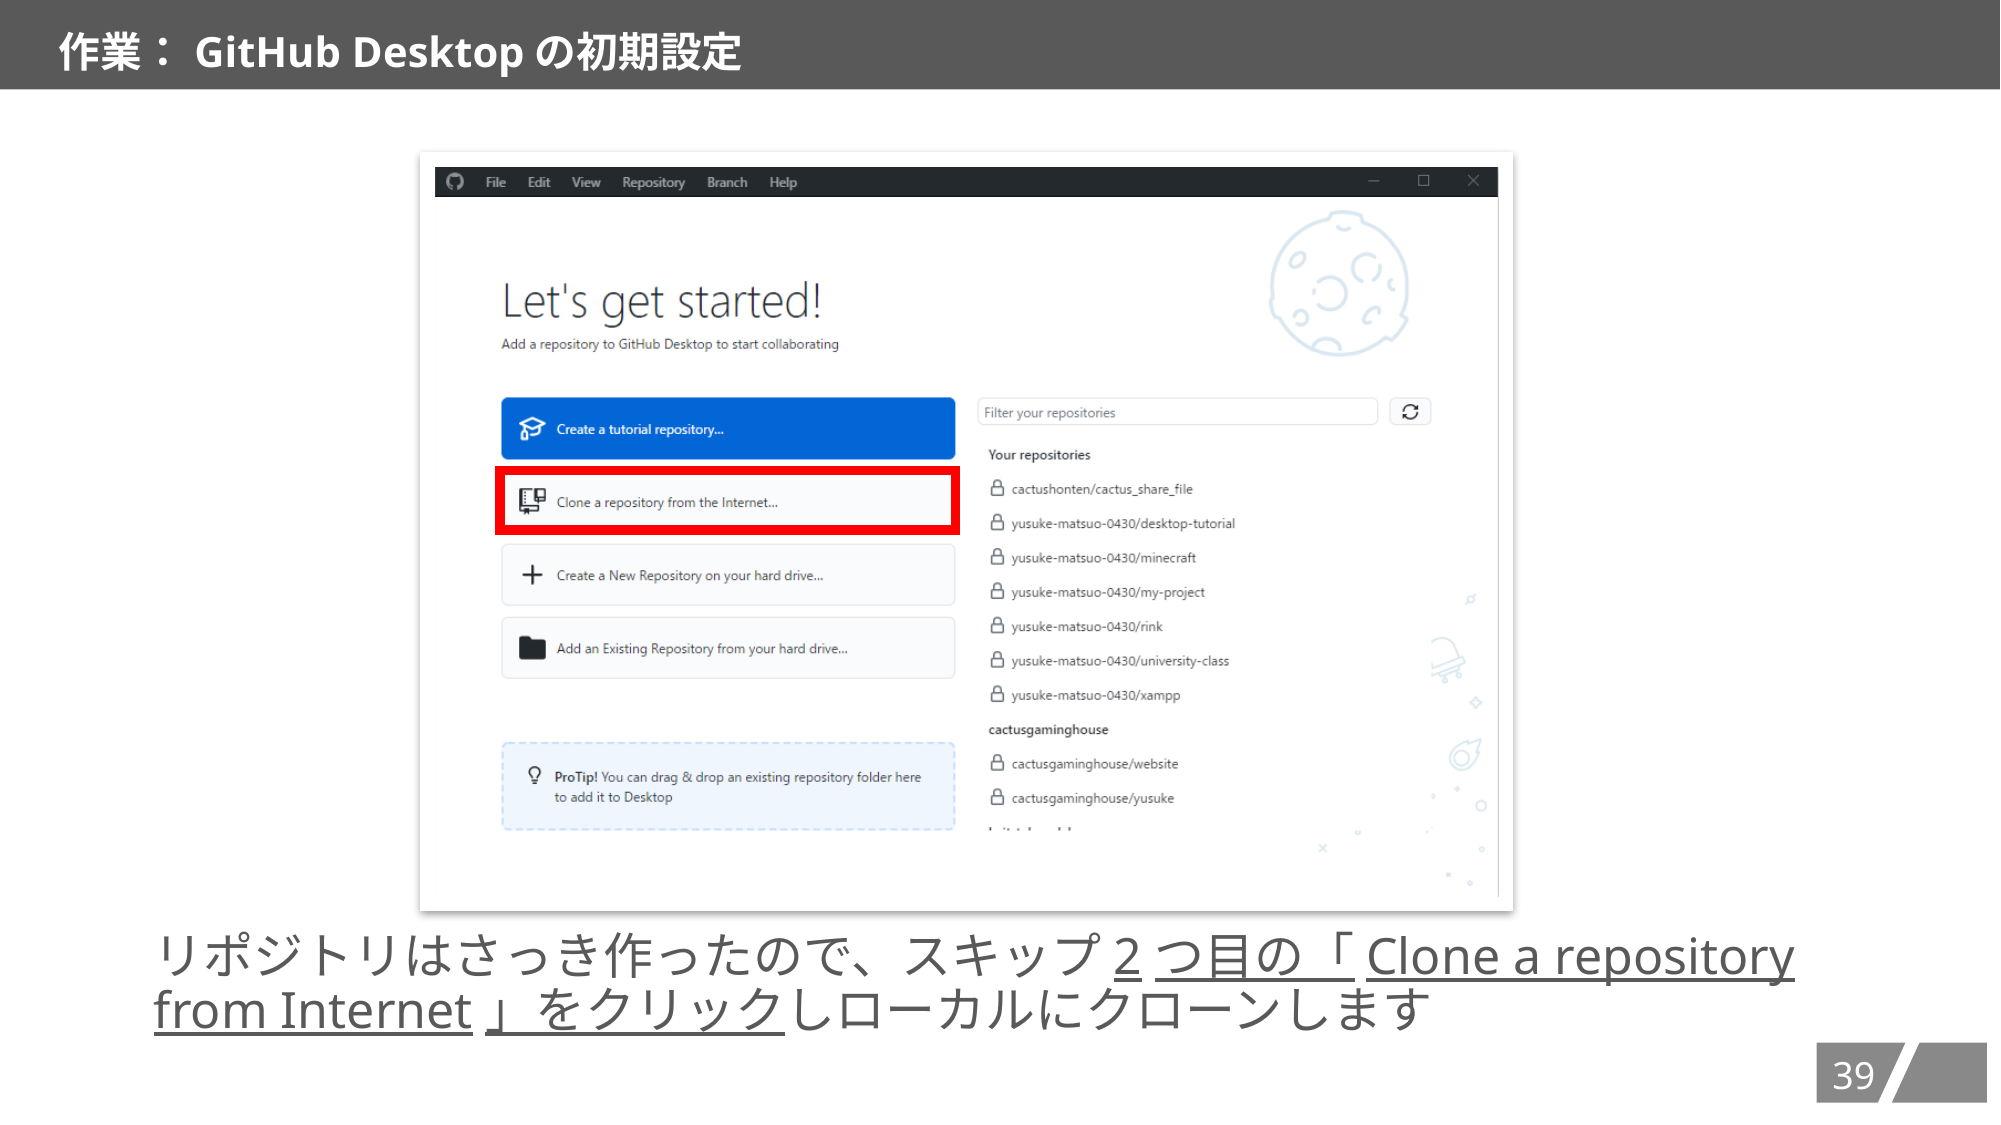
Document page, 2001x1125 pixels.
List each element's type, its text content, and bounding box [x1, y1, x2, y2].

text_box 作業：GitHub Desktopの初期設定 [0, 0, 2000, 90]
list リポジトリはさっき作ったので、スキップ2つ目の「Clone a repository from Internet」をクリックしローカルにクローンします [139, 923, 1846, 1057]
picture [434, 166, 1499, 897]
slide_number 38 [1810, 1047, 1898, 1108]
